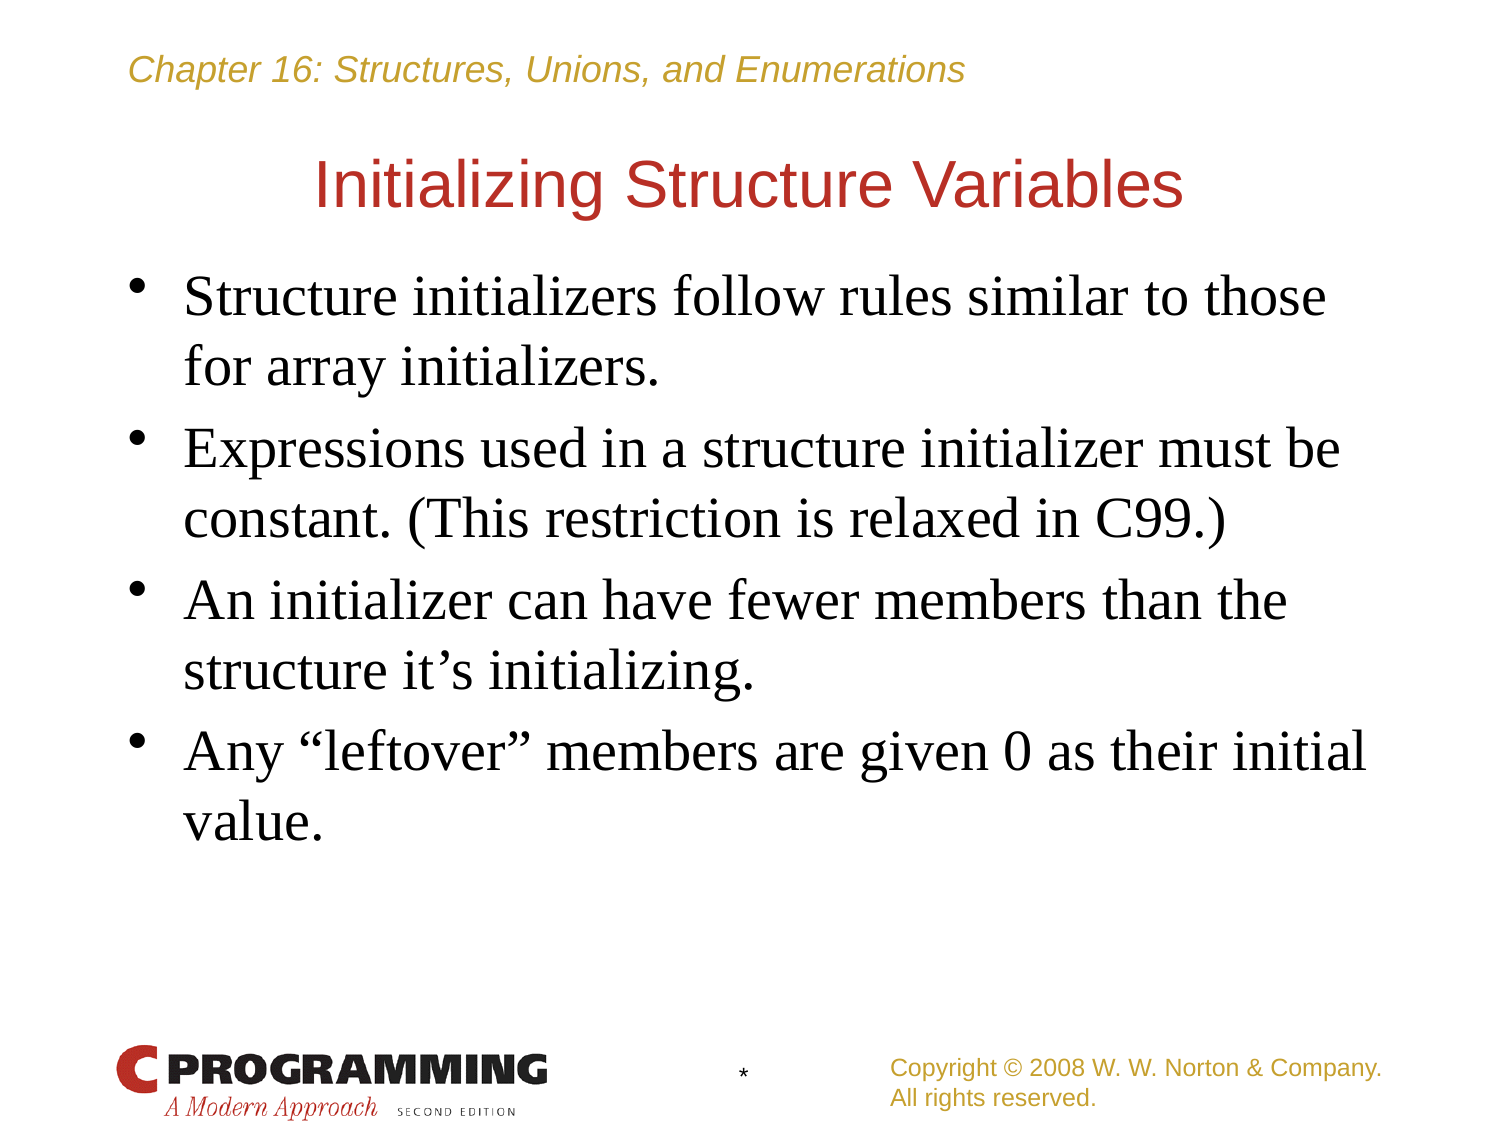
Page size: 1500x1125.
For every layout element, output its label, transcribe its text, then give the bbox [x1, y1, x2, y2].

text_box Copyright © 2008 W. W. Norton & Company. All rights reserved. [874, 1043, 1388, 1119]
list Structure initializers follow rules similar to those for array initializers. Expressions used in a structure initializer must be constant. (This restriction is relaxed in C99.) An initializer can have fewer members than the structure it’s initializing. Any “leftover” members are given 0 as their initial value. [112, 249, 1388, 1038]
picture [112, 1041, 550, 1123]
text_box * [687, 1050, 800, 1100]
title Initializing Structure Variables [112, 125, 1388, 238]
